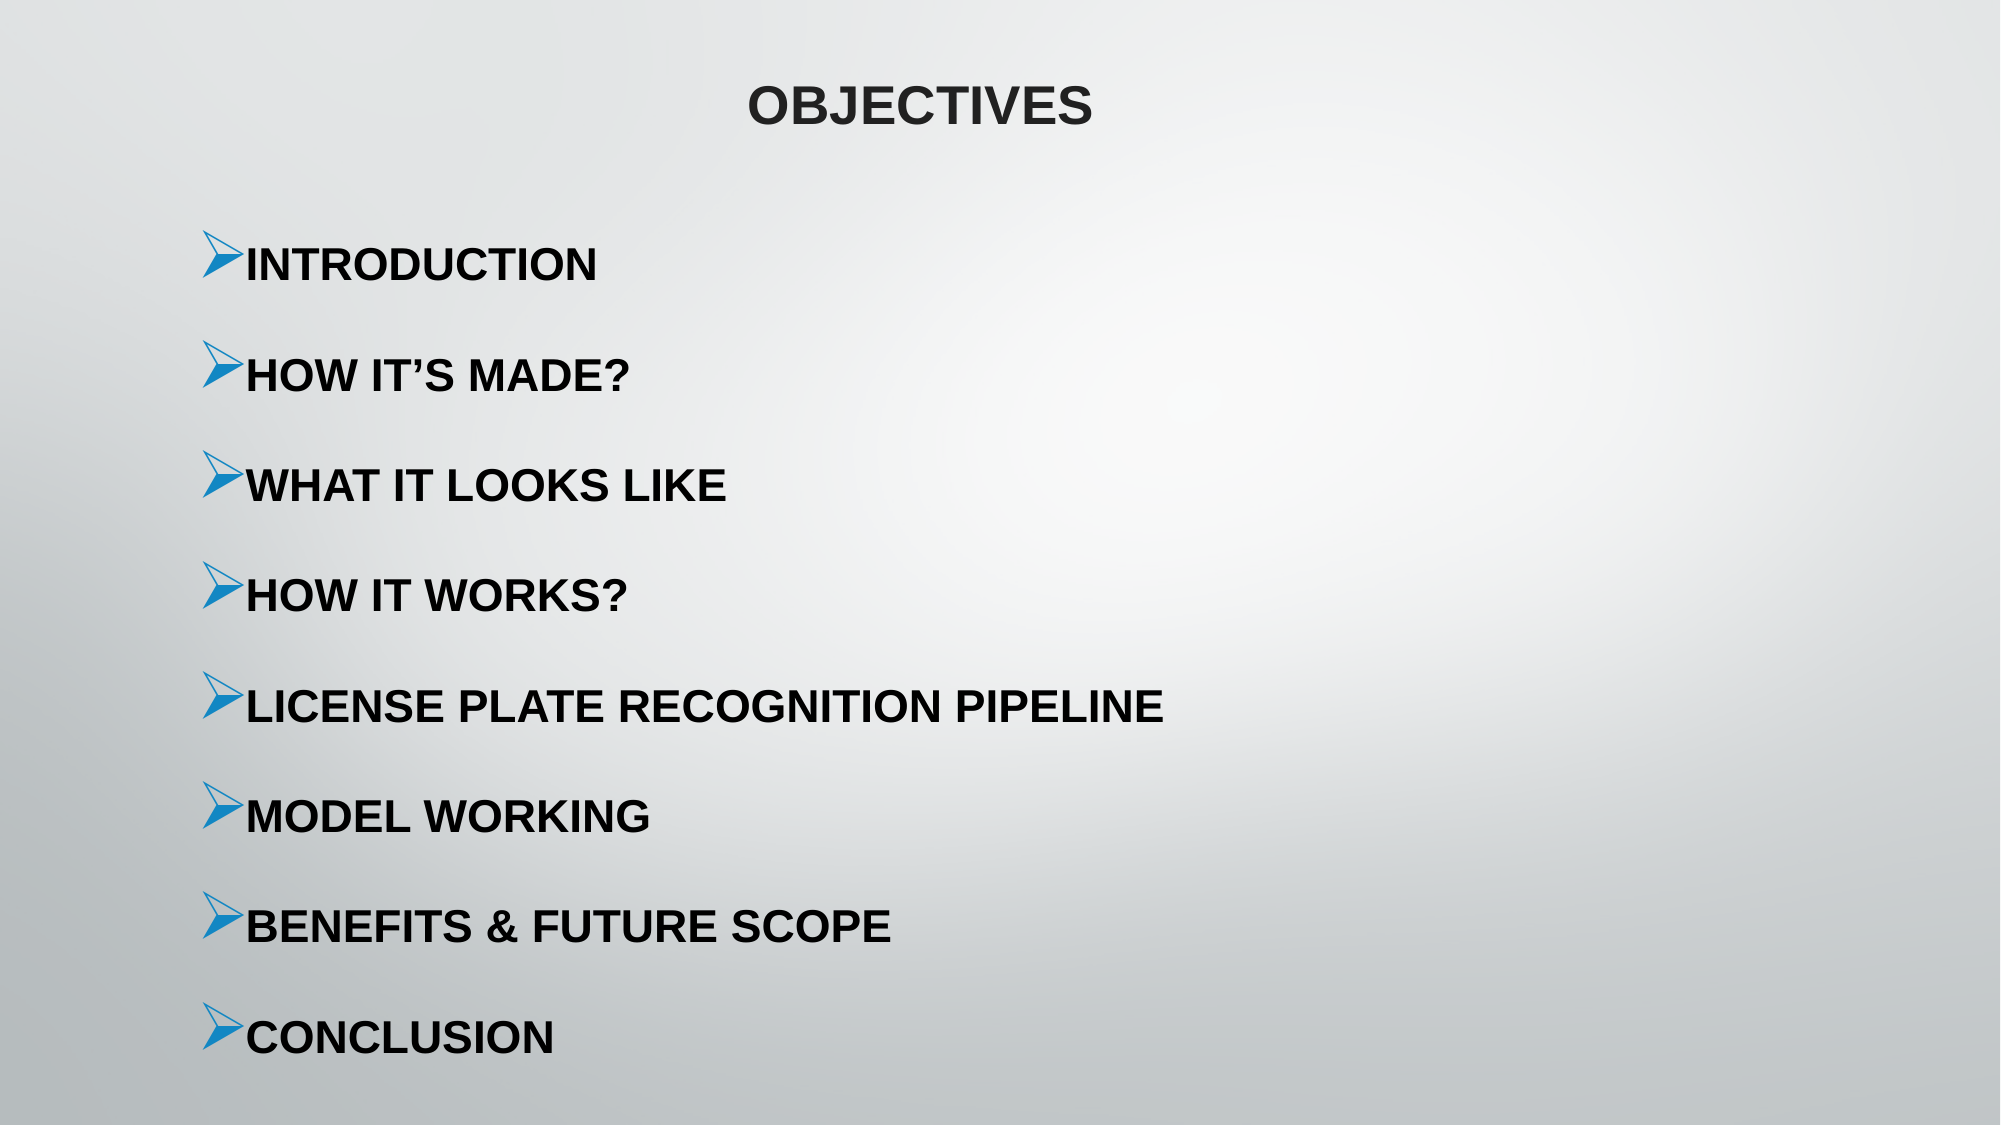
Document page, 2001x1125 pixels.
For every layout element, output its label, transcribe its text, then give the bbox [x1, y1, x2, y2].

list INTRODUCTION HOW IT’S MADE? WHAT IT LOOKS LIKE HOW IT WORKS? LICENSE PLATE RECOGNITION PIPELINE MODEL WORKING BENEFITS & FUTURE SCOPE CONCLUSION [182, 227, 1396, 1076]
title OBJECTIVES [246, 62, 1597, 144]
